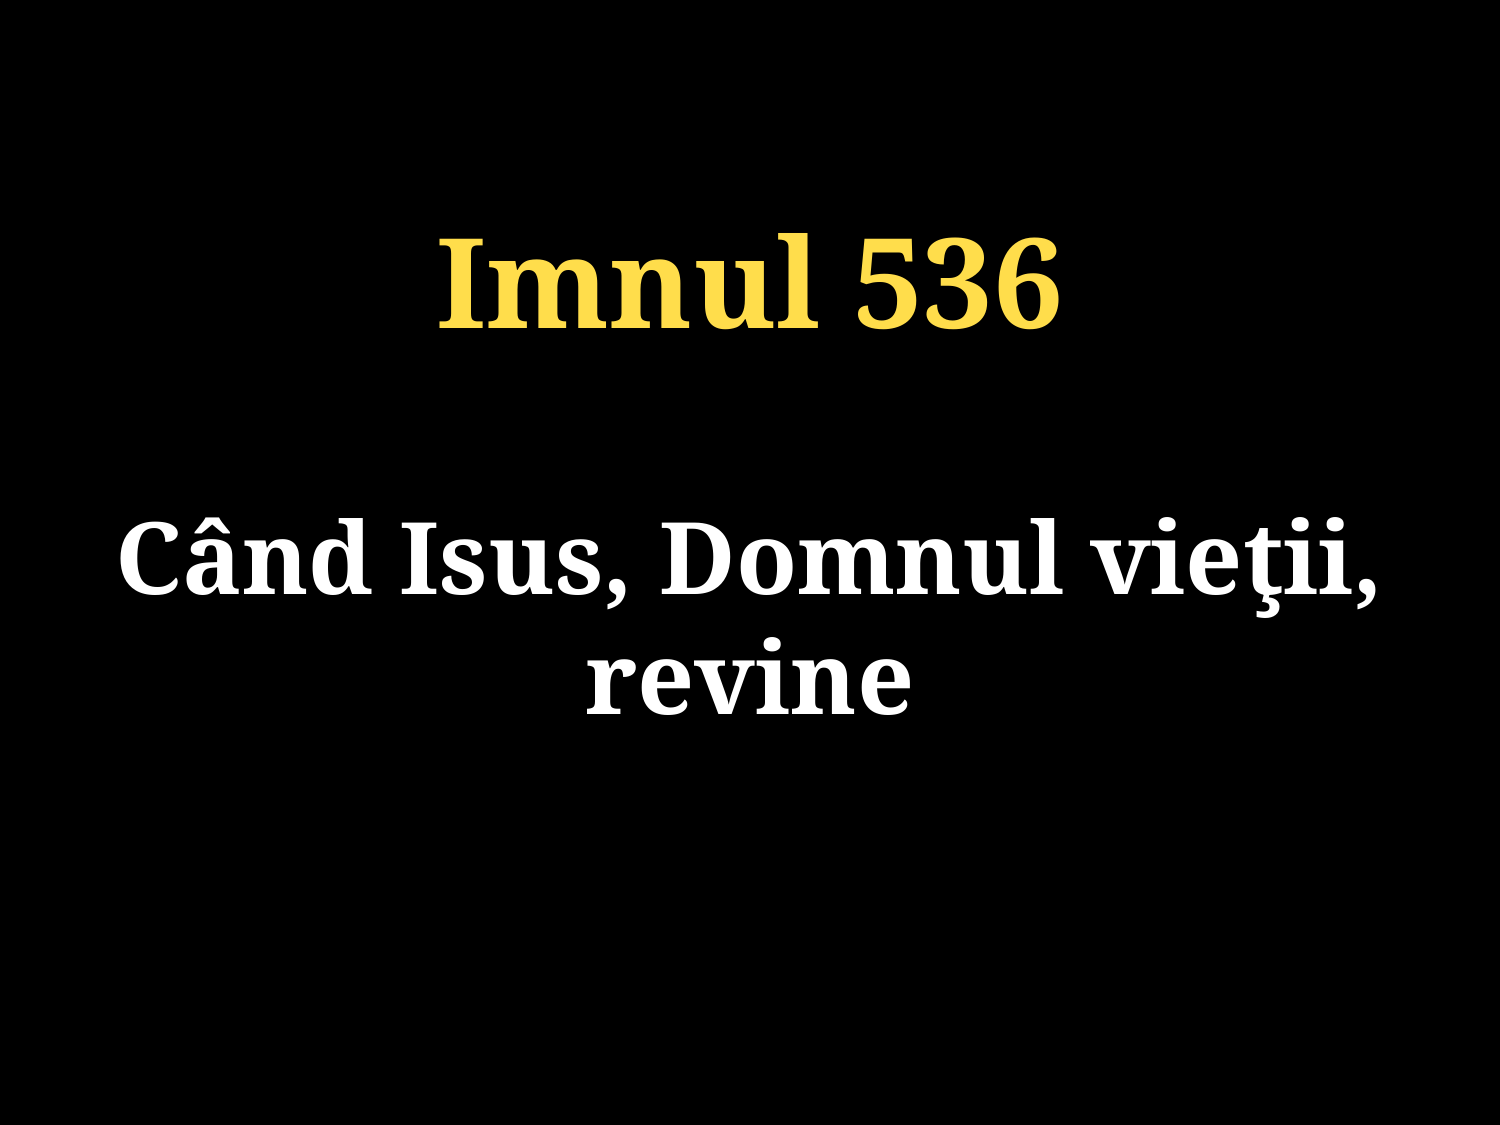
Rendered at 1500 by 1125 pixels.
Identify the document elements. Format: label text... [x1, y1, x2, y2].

text_box Când Isus, Domnul vieţii, revine [0, 487, 1500, 743]
text_box Imnul 536 [0, 195, 1500, 361]
